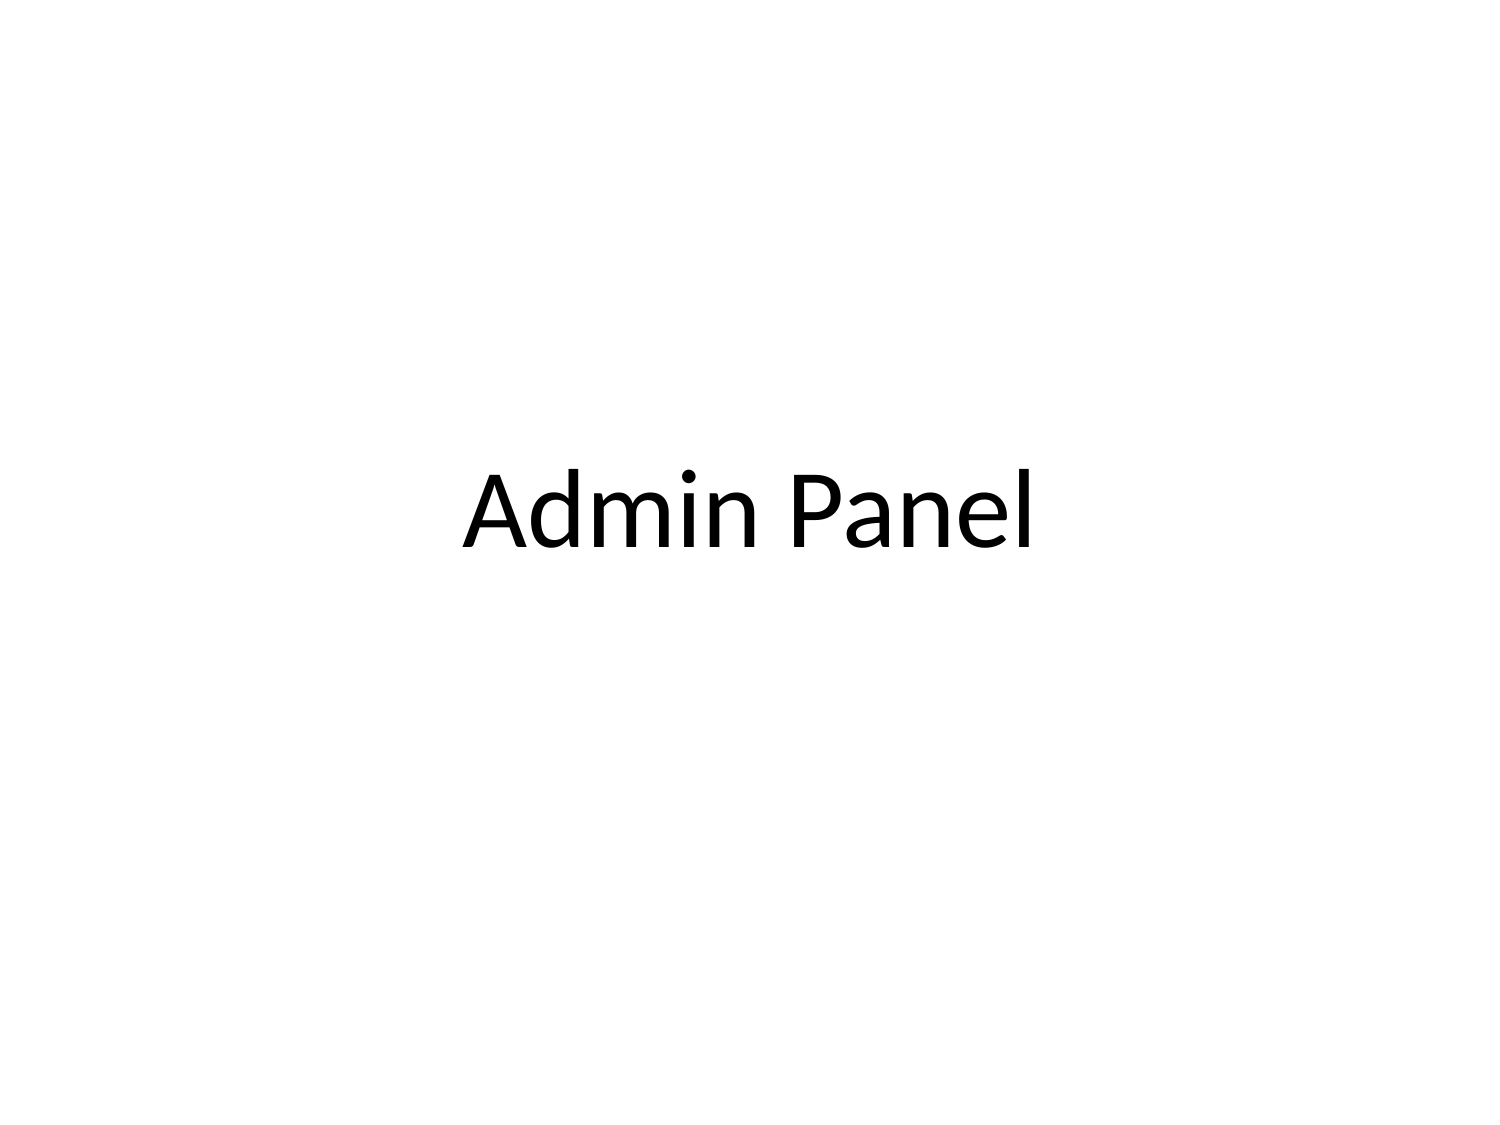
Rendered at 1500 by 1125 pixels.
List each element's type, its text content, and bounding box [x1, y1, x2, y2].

list Admin Panel [75, 112, 1425, 1005]
